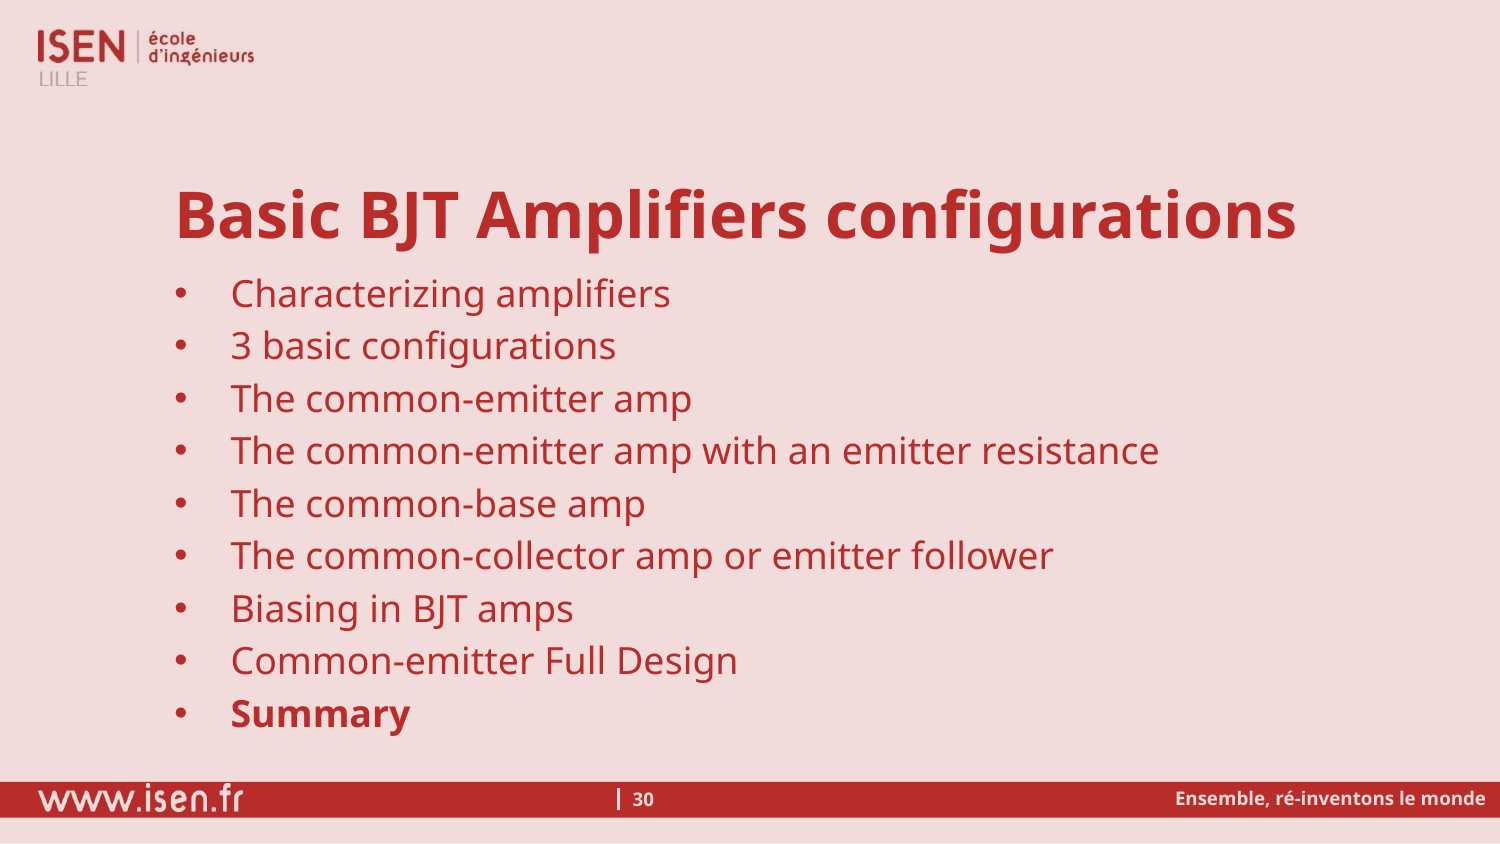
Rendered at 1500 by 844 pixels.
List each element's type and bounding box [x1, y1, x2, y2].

text_box [0, 0, 1500, 844]
